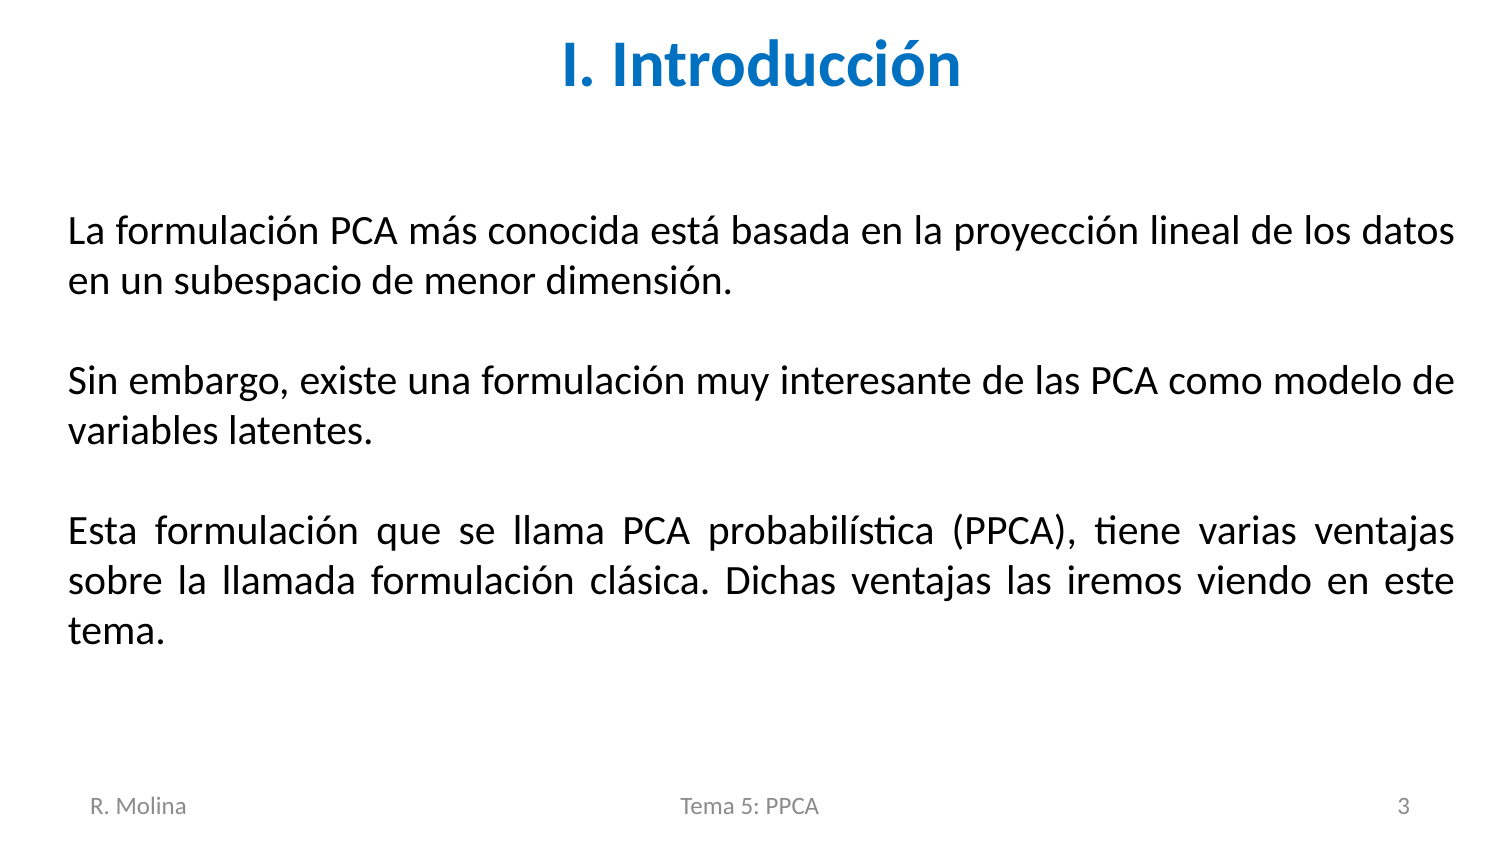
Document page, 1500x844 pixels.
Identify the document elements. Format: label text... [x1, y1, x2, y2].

text_box La formulación PCA más conocida está basada en la proyección lineal de los datos en un subespacio de menor dimensión. Sin embargo, existe una formulación muy interesante de las PCA como modelo de variables latentes. Esta formulación que se llama PCA probabilística (PPCA), tiene varias ventajas sobre la llamada formulación clásica. Dichas ventajas las iremos viendo en este tema. [53, 195, 1471, 660]
slide_number 3 [1074, 782, 1425, 827]
slide_number R. Molina [75, 782, 425, 827]
title I. Introducción [29, 12, 1495, 109]
footer Tema 5: PPCA [512, 782, 988, 827]
